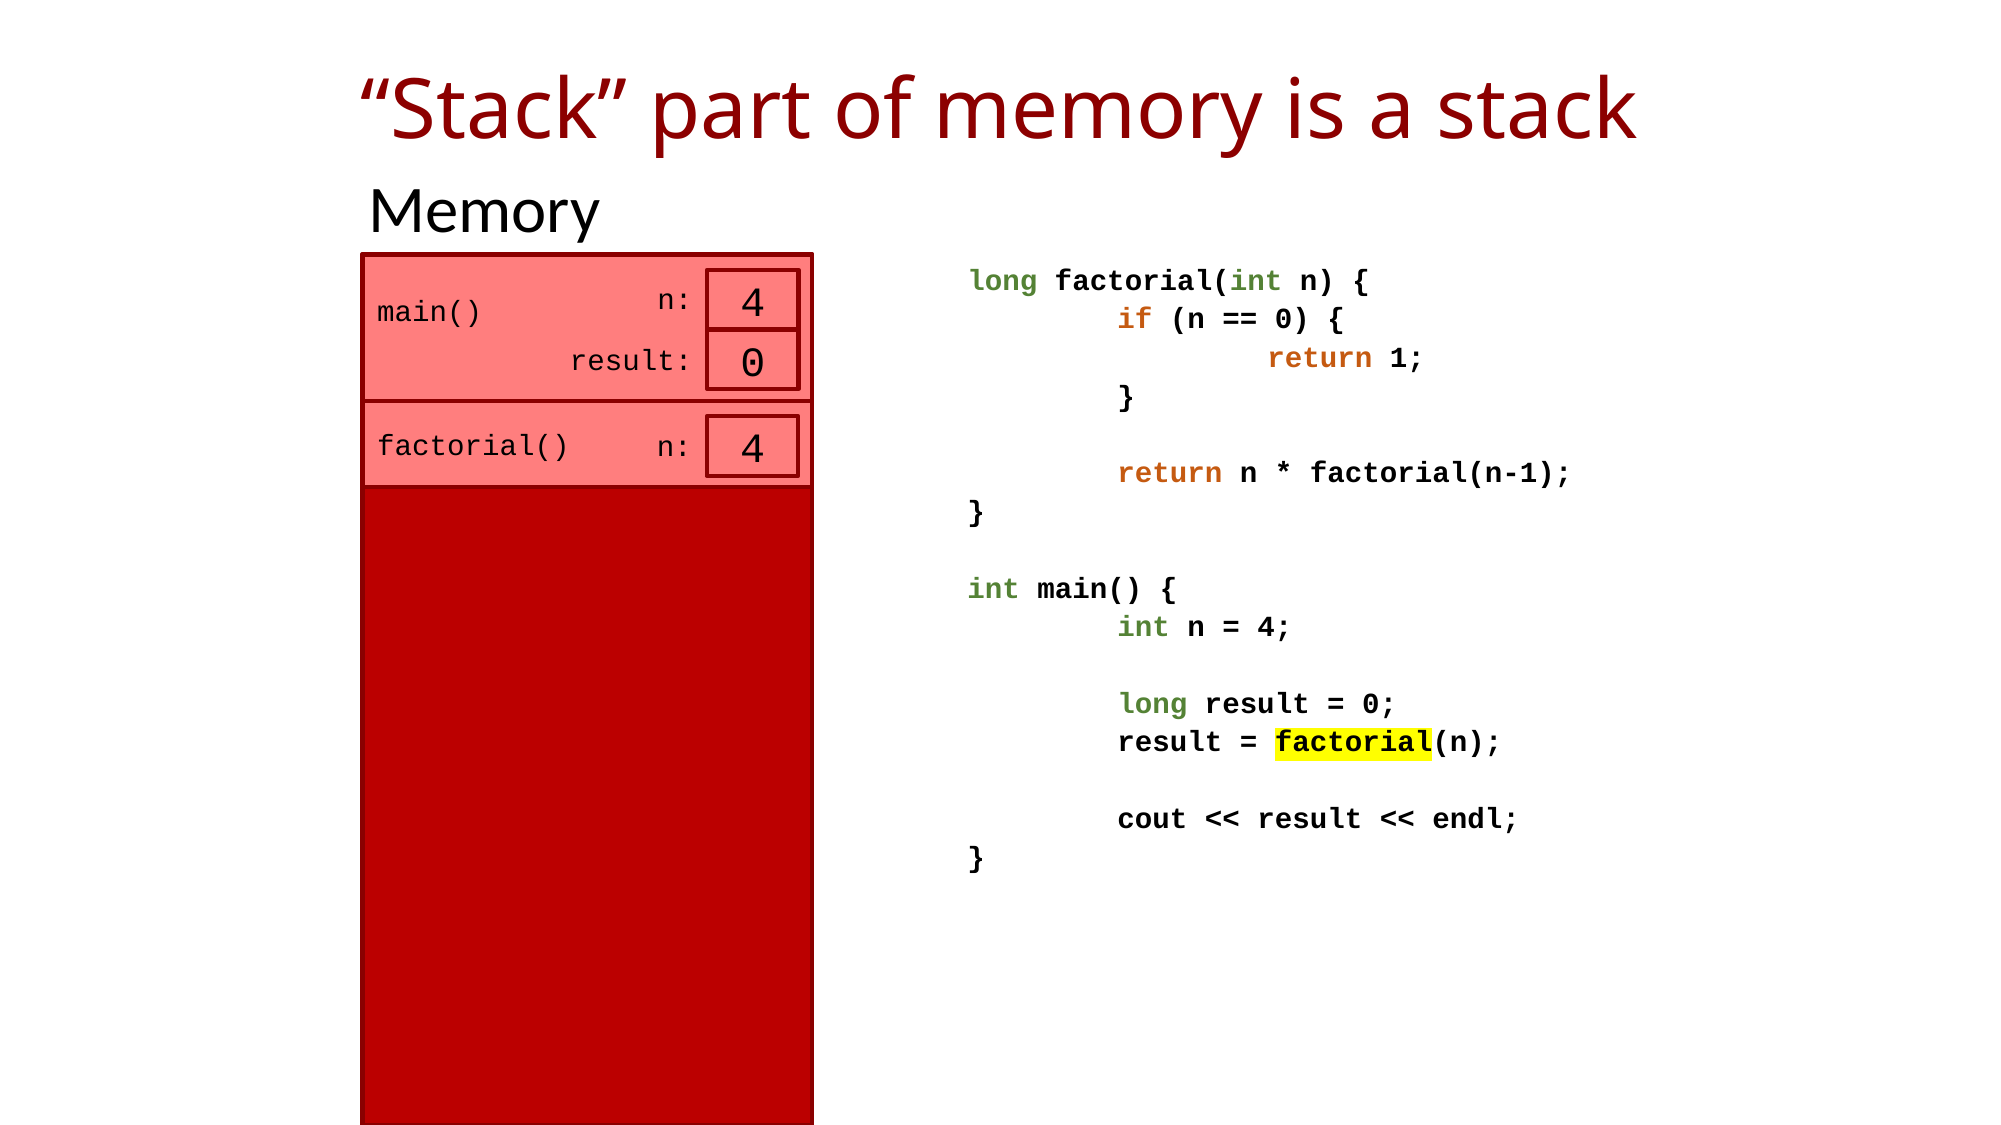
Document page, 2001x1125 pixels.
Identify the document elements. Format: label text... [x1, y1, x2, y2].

title “Stack” part of memory is a stack [353, 42, 1647, 181]
text_box long factorial(int n) { if (n == 0) { return 1; } return n * factorial(n-1); } int main() { int n = 4; long result = 0; result = factorial(n); cout << result << endl; } [952, 250, 1766, 881]
text_box main() [360, 272, 814, 399]
text_box 4 [709, 272, 801, 327]
text_box result: [508, 329, 709, 390]
text_box [360, 491, 814, 1125]
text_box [362, 400, 813, 487]
text_box Memory [353, 166, 855, 272]
text_box 0 [705, 327, 801, 391]
text_box n: [508, 272, 709, 329]
